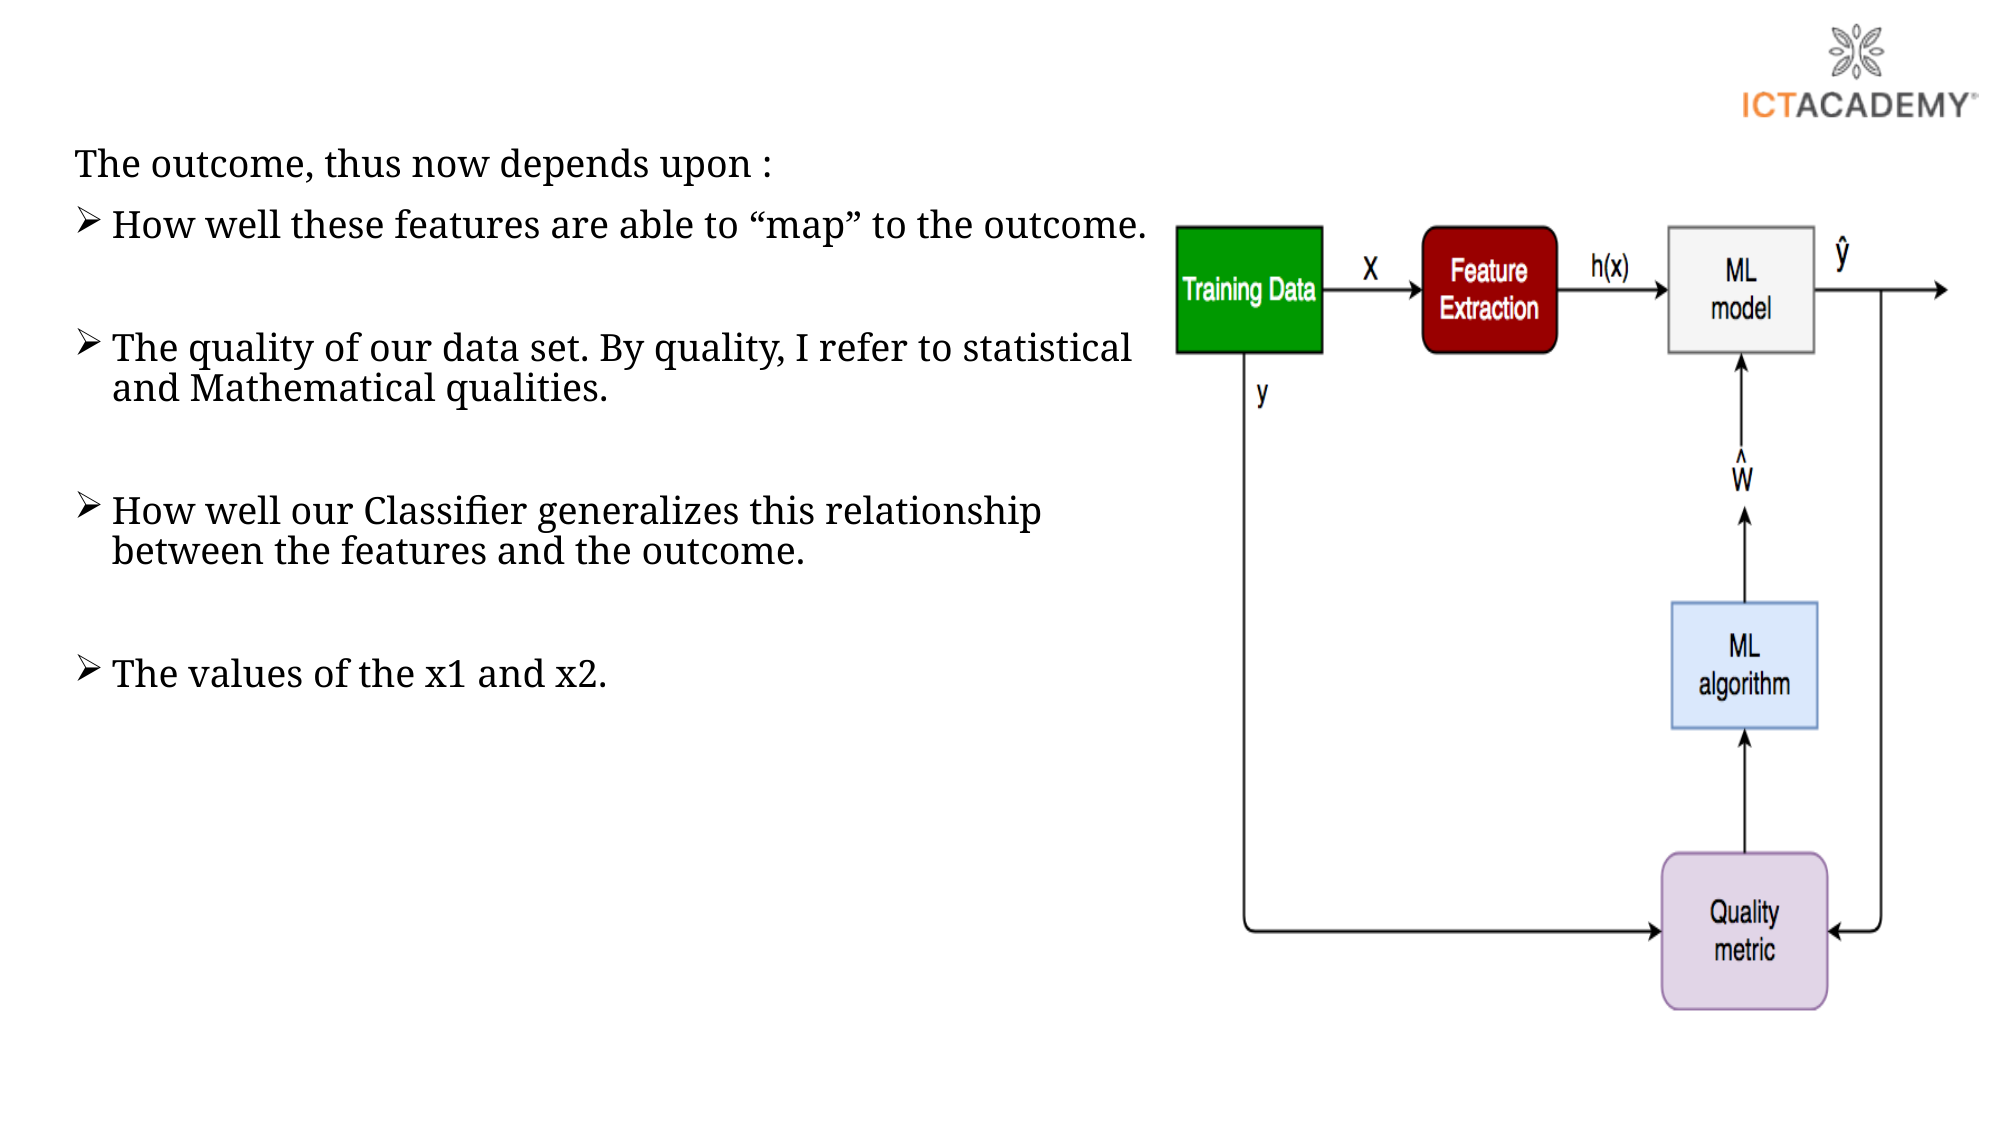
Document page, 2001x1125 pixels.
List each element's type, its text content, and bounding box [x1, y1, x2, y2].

list The outcome, thus now depends upon : How well these features are able to “map” to the outcome. The quality of our data set. By quality, I refer to statistical and Mathematical qualities. How well our Classifier generalizes this relationship between the features and the outcome. The values of the x1 and x2. [59, 137, 1193, 1099]
picture [1153, 194, 1980, 1042]
picture [1743, 22, 1979, 120]
